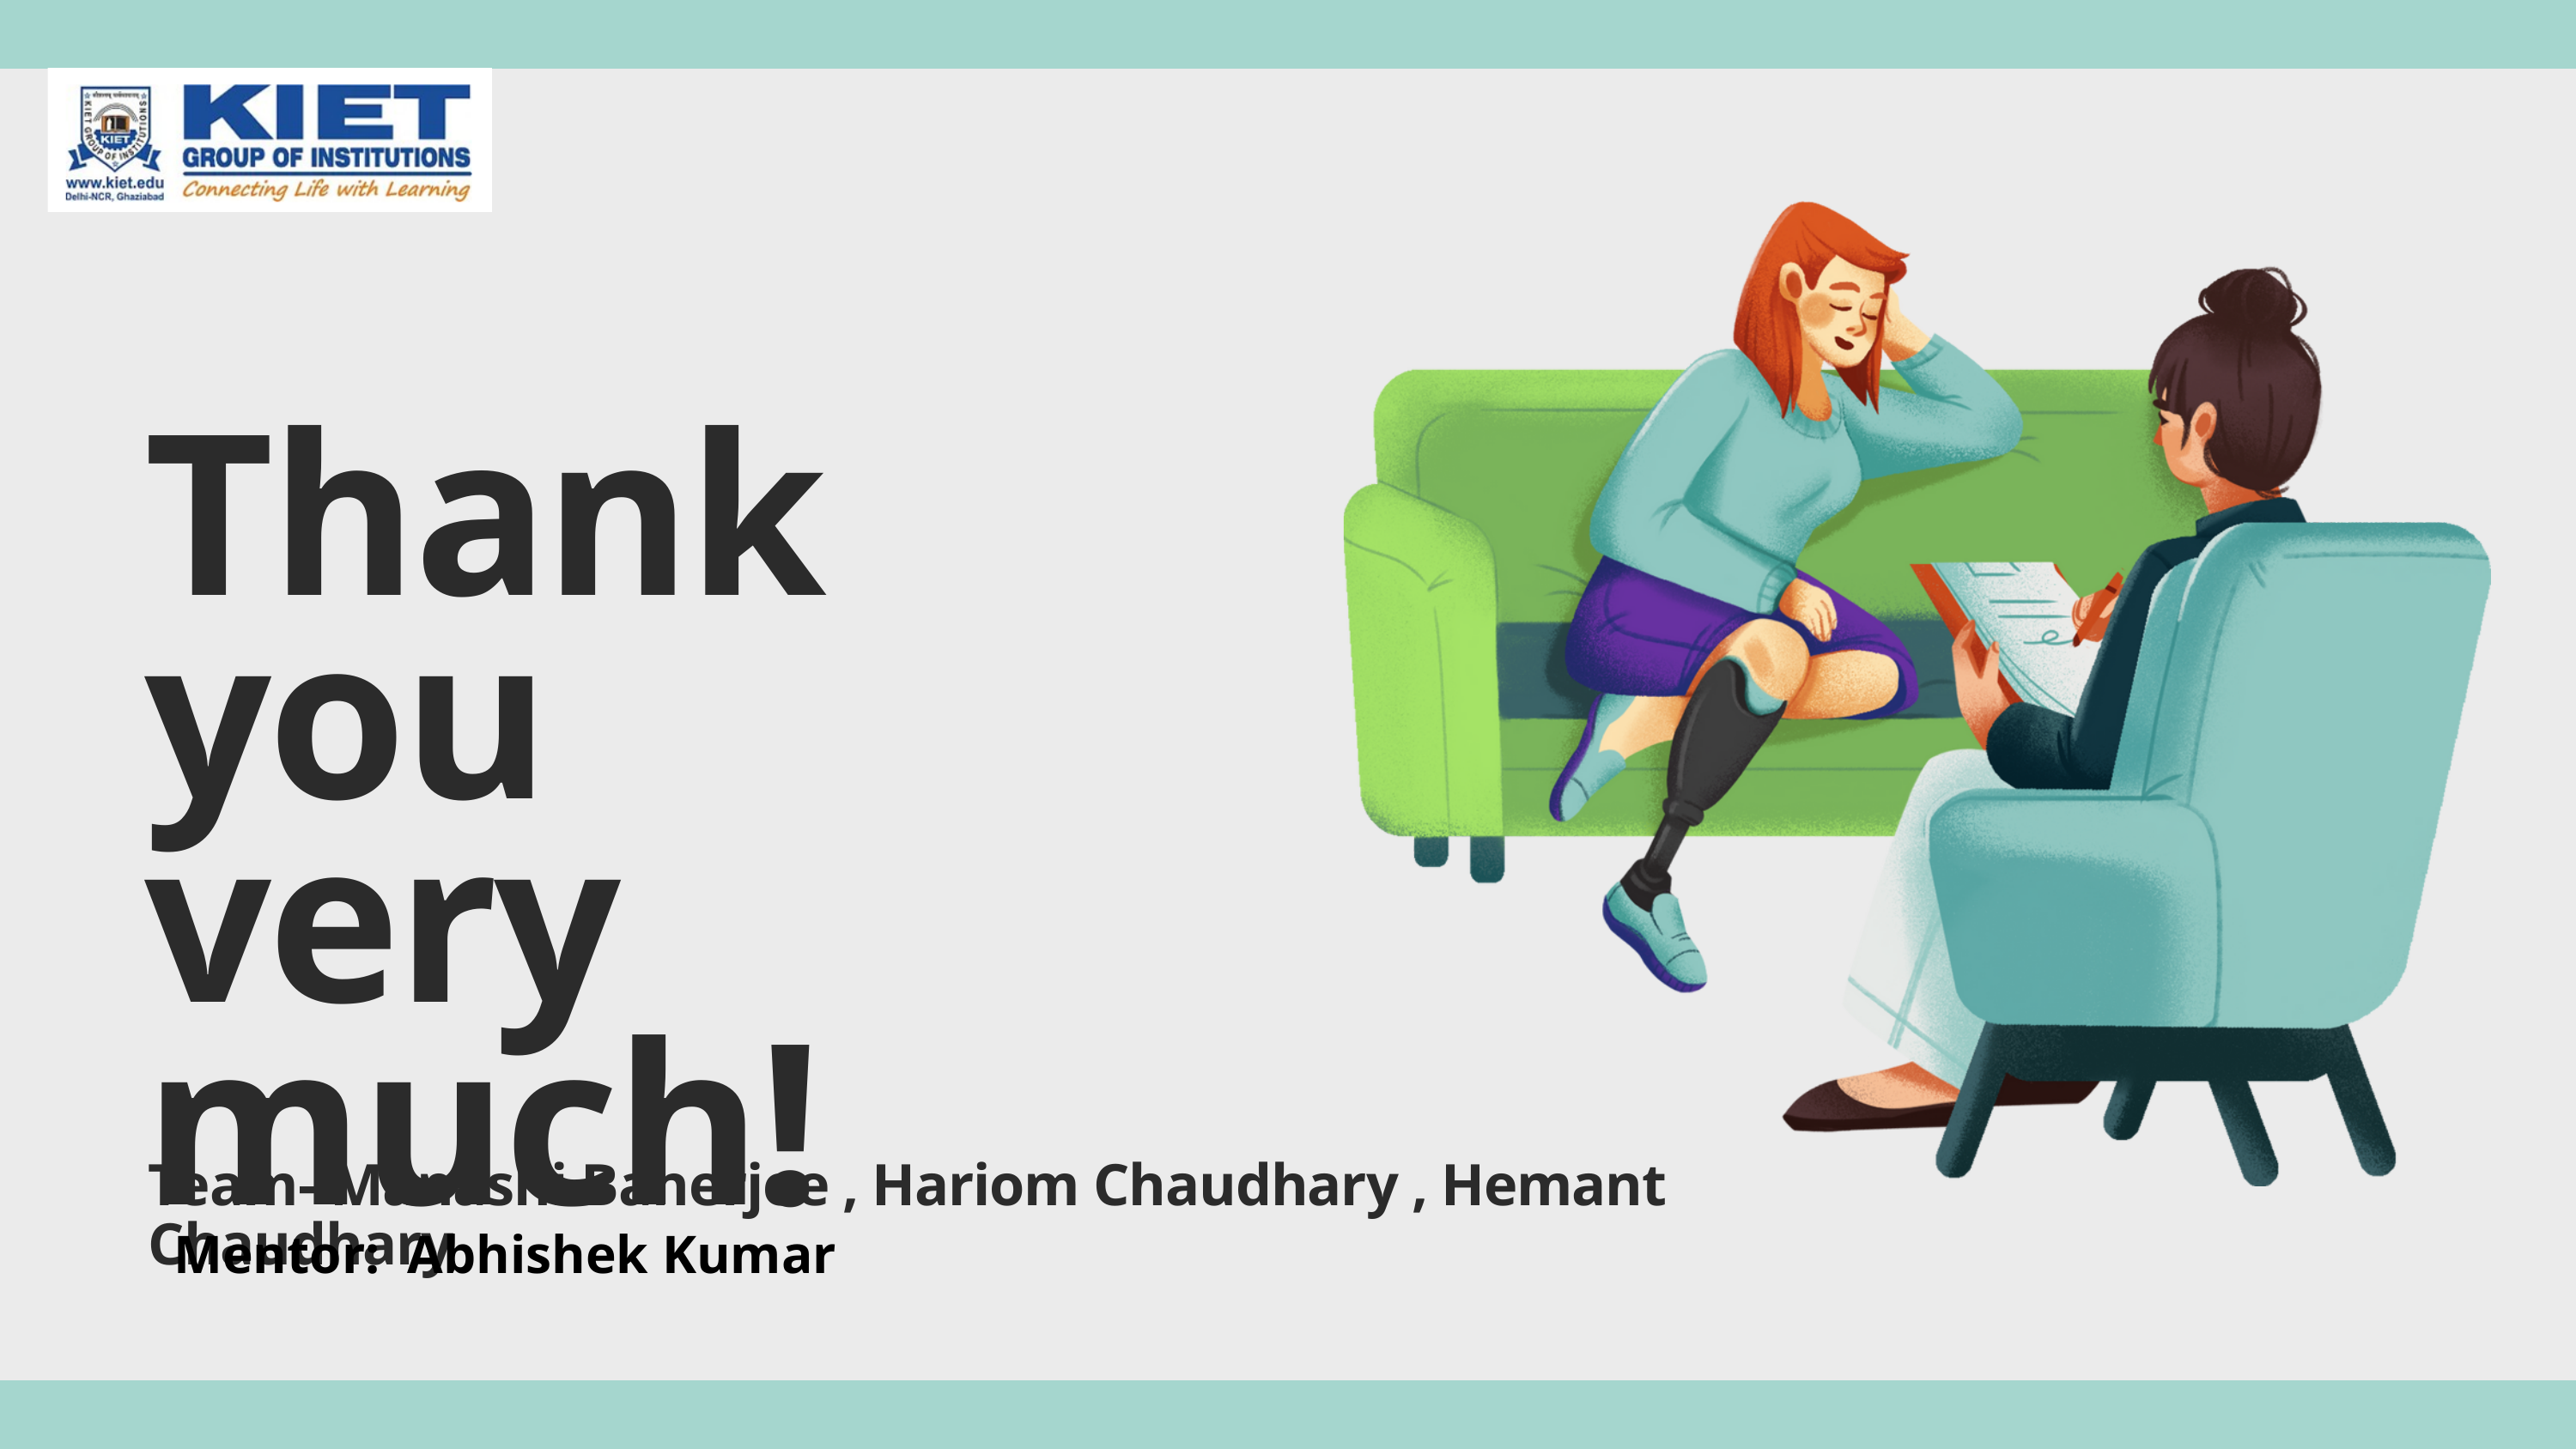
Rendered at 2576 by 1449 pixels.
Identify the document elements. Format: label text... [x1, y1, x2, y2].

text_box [0, 0, 2576, 70]
text_box [1343, 200, 2491, 1186]
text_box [0, 1379, 2576, 1449]
text_box Team- Manashi Banerjee , Hariom Chaudhary , Hemant Chaudhary [148, 1158, 1882, 1277]
text_box Mentor: Abhishek Kumar [0, 1211, 1389, 1357]
text_box Thank you very much! [144, 436, 1069, 1211]
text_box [47, 68, 493, 212]
